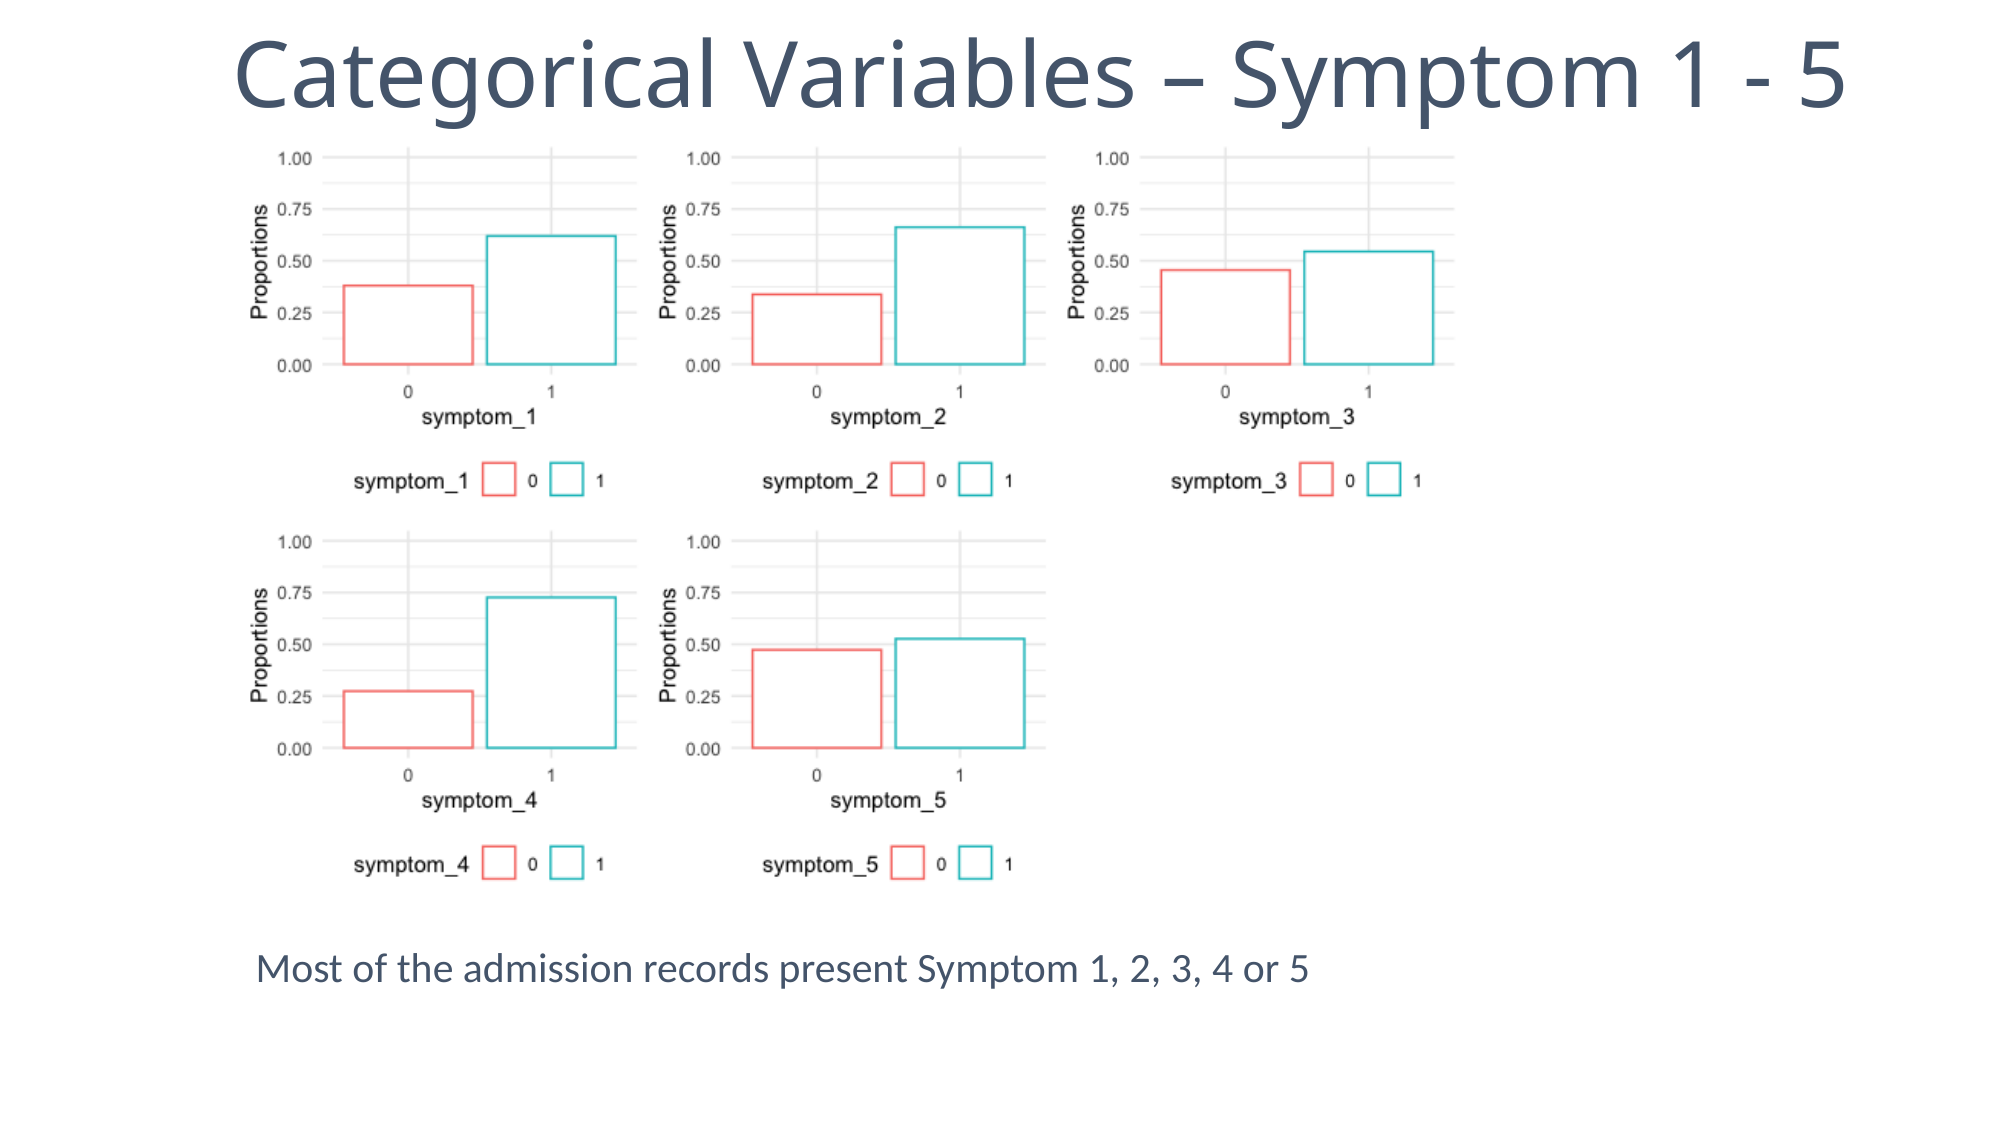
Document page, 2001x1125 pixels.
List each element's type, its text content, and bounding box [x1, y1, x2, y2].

text_box Most of the admission records present Symptom 1, 2, 3, 4 or 5 [240, 937, 1759, 1040]
text_box Categorical Variables – Symptom 1 - 5 [217, 0, 1884, 201]
picture [239, 136, 1466, 903]
